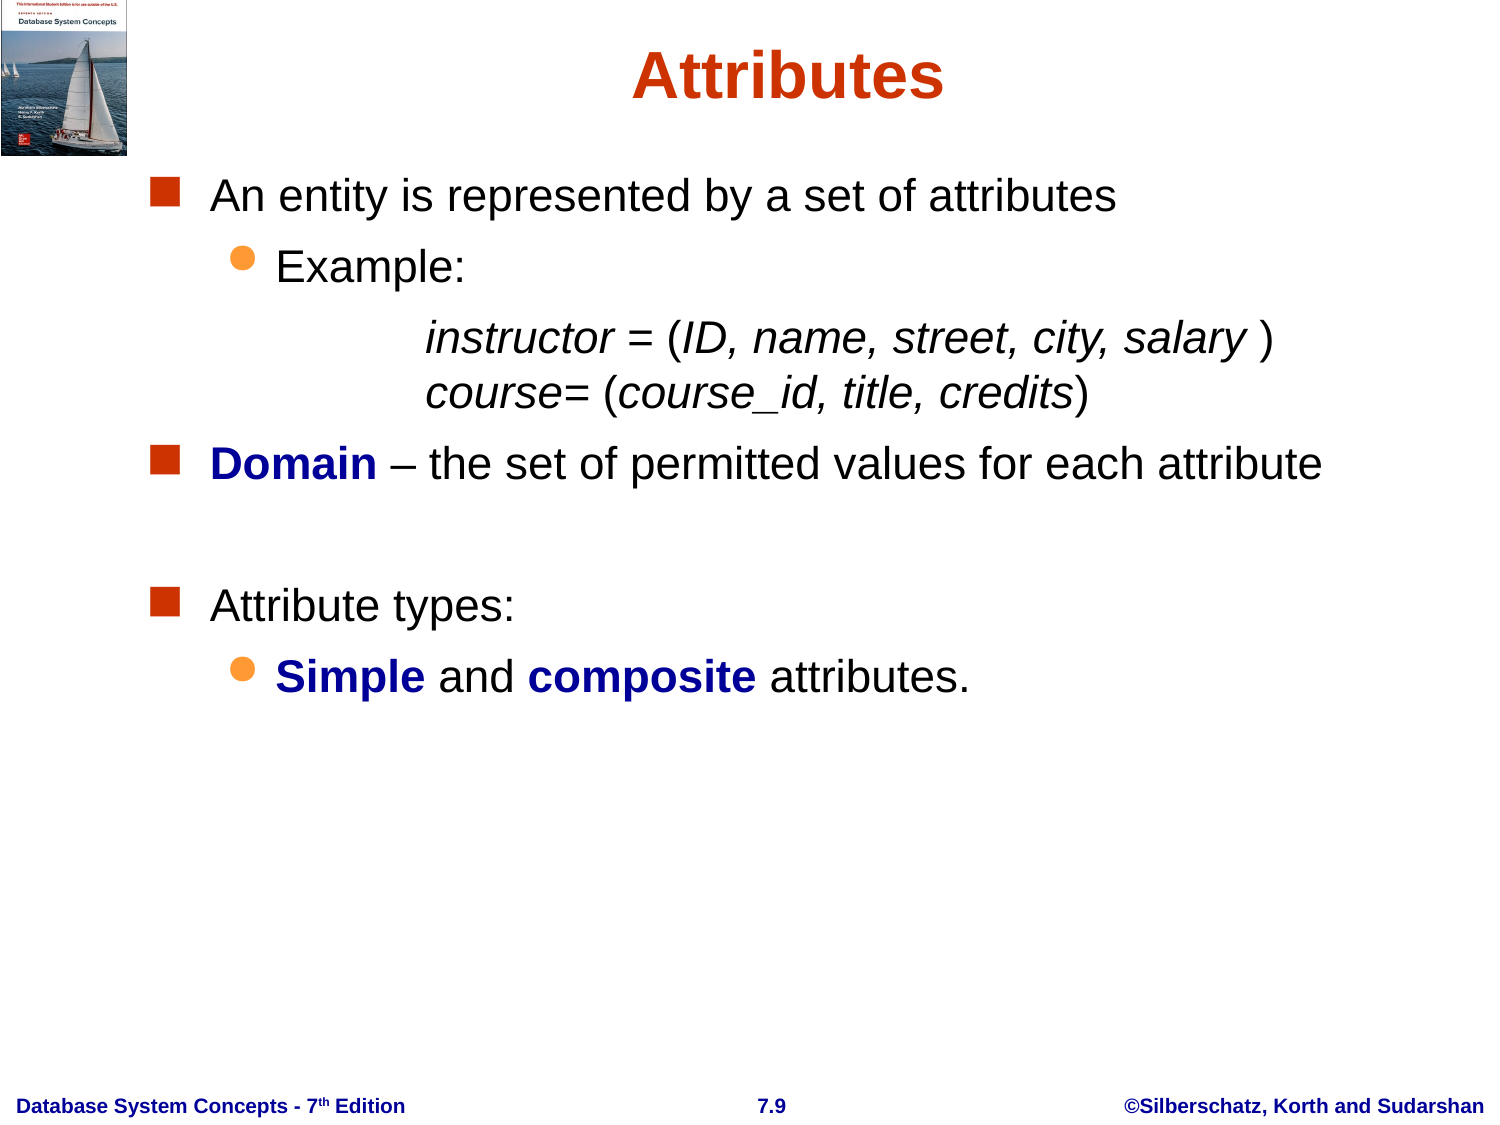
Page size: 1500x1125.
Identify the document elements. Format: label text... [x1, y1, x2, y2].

list An entity is represented by a set of attributes Example: instructor = (ID, name, street, city, salary ) course= (course_id, title, credits) Domain – the set of permitted values for each attribute Attribute types: Simple and composite attributes. [138, 158, 1446, 1043]
picture [1, 0, 127, 156]
title Attributes [125, 18, 1452, 120]
